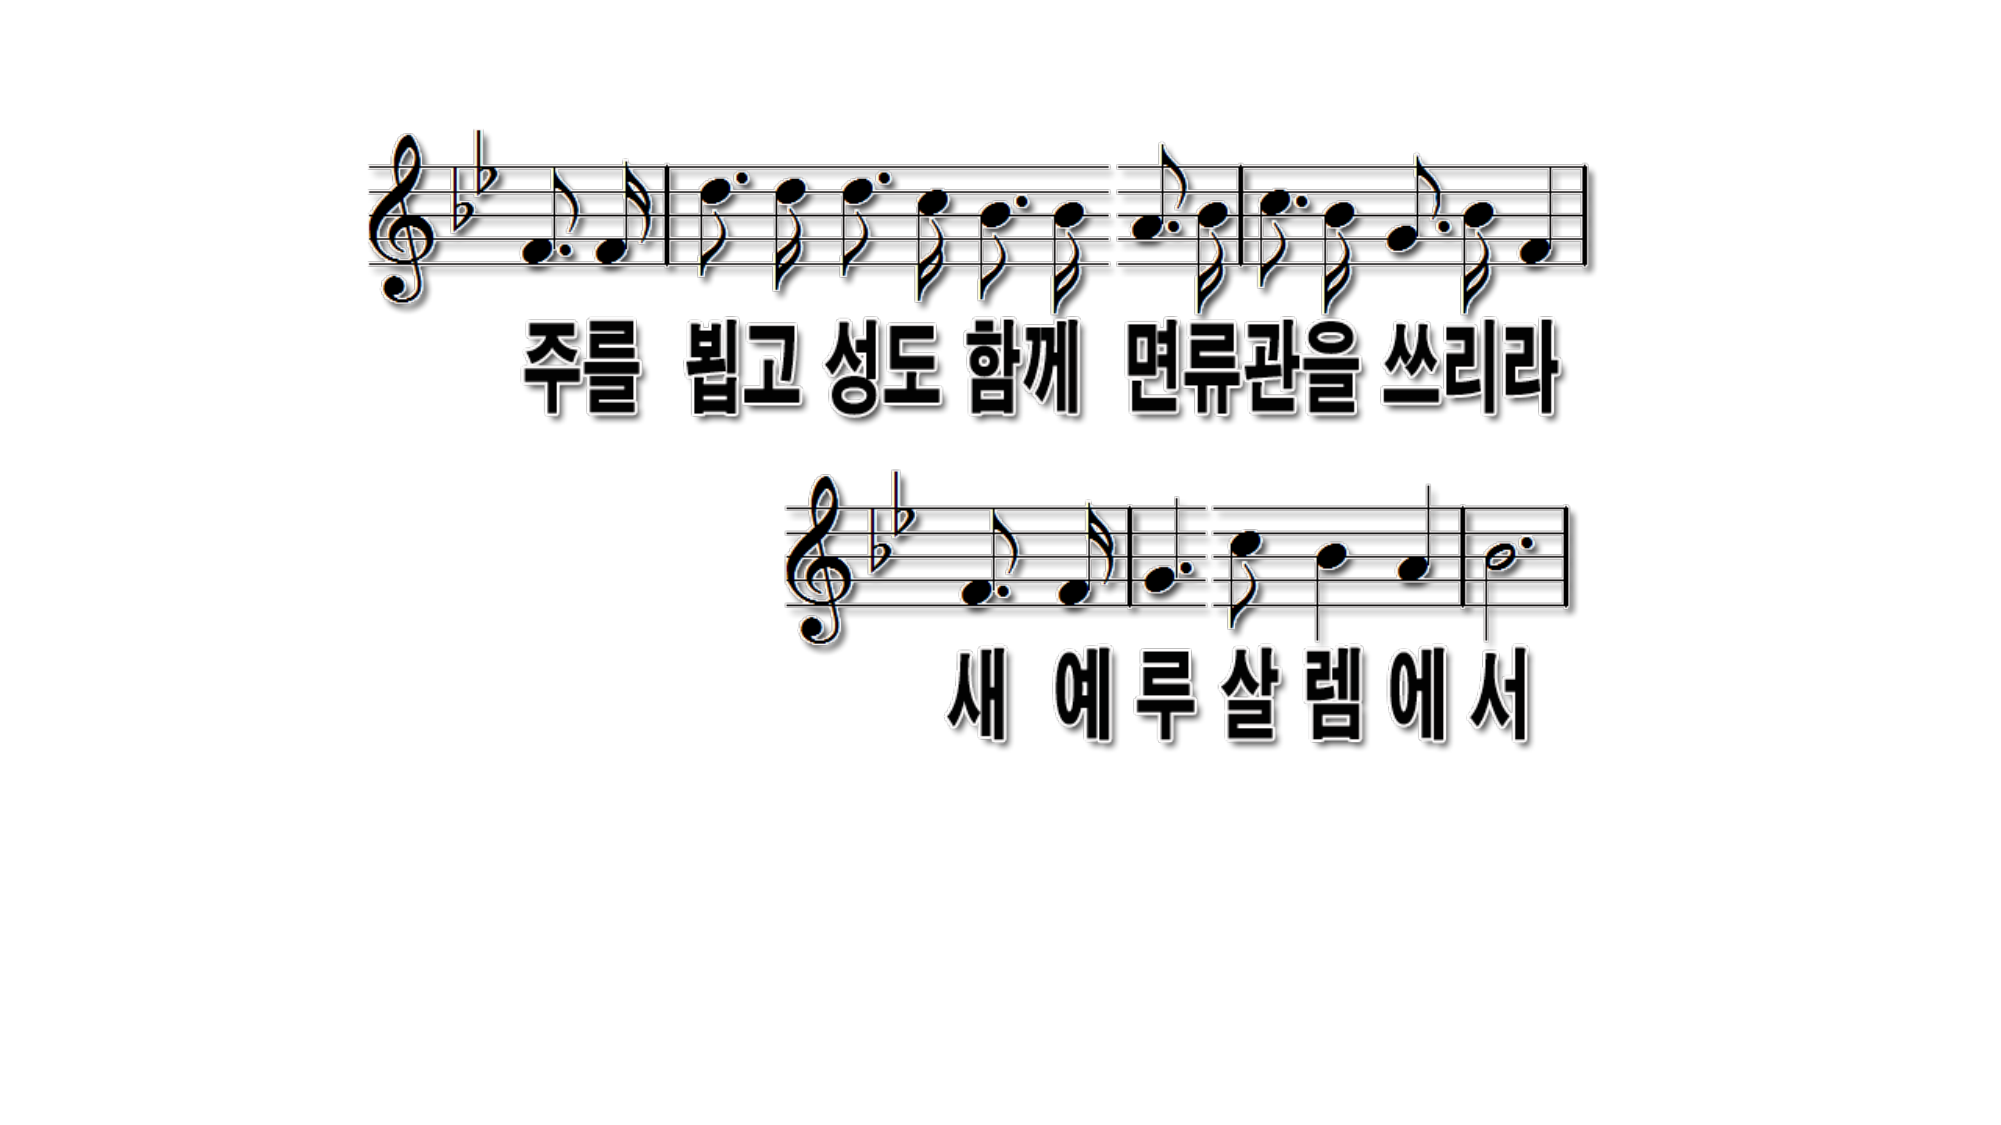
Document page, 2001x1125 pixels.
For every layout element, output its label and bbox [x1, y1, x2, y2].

picture [249, 0, 1750, 835]
